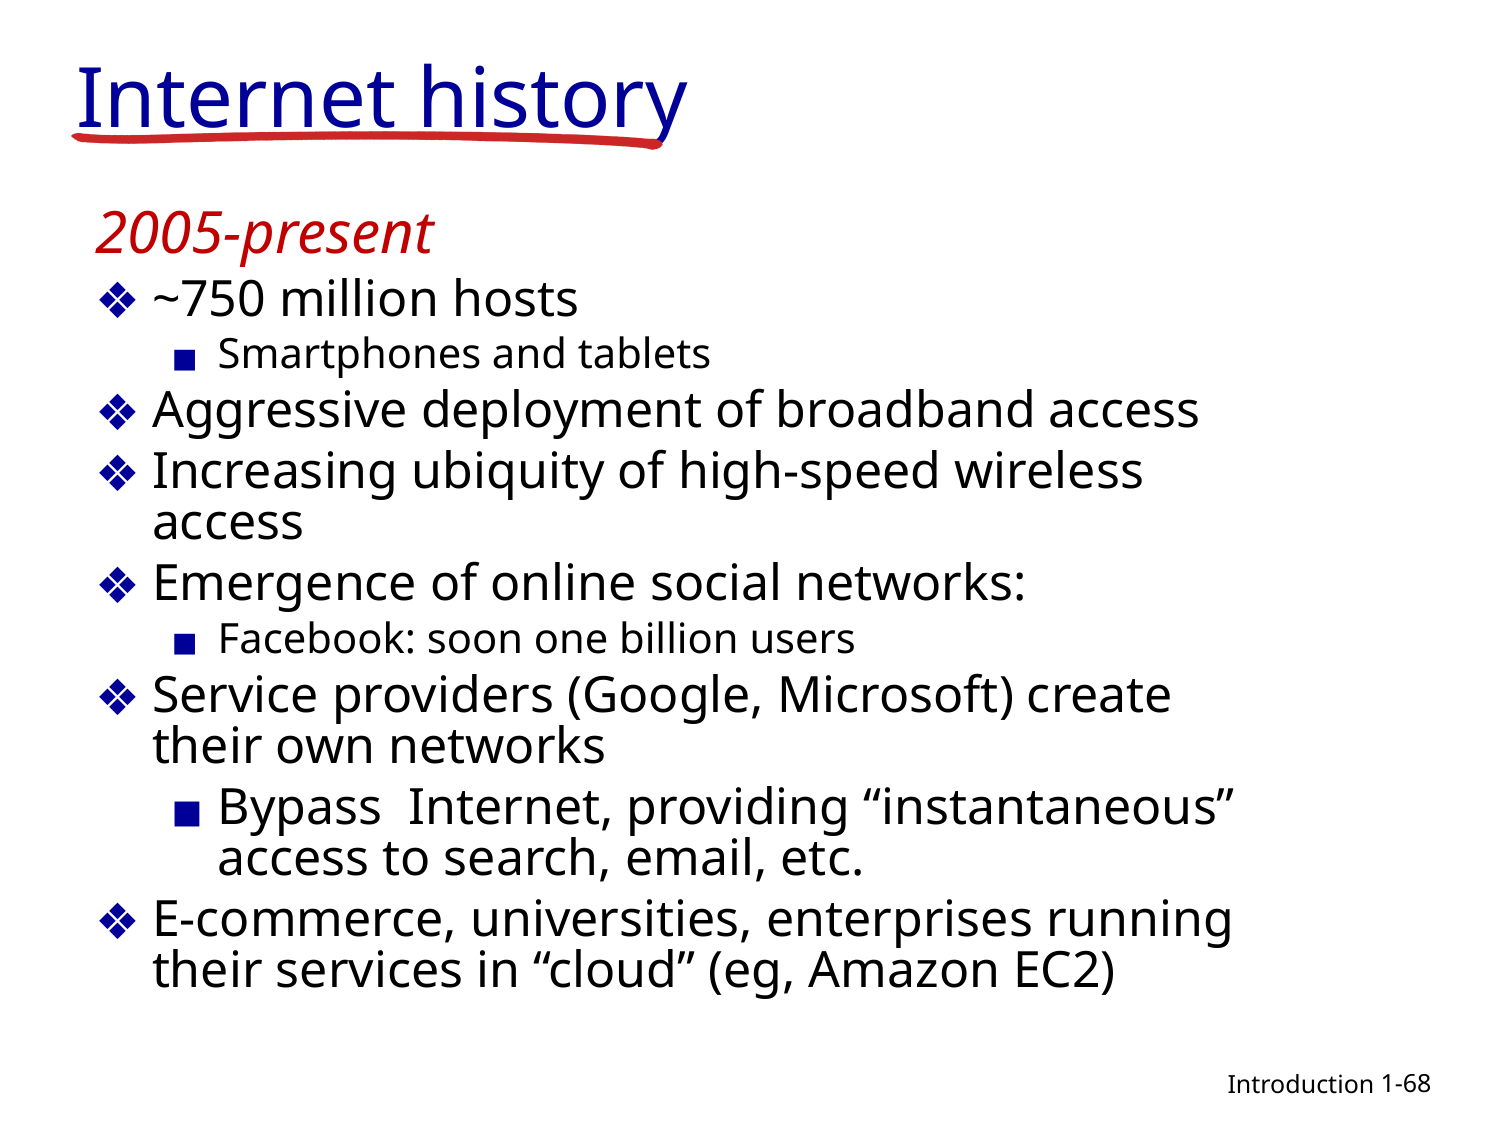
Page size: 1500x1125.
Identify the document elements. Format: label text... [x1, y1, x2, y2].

footer Introduction [914, 1060, 1390, 1108]
slide_number 1-‹#› [1365, 1060, 1477, 1106]
text_box Internet history [61, 41, 1337, 148]
list 2005-present ~750 million hosts Smartphones and tablets Aggressive deployment of broadband access Increasing ubiquity of high-speed wireless access Emergence of online social networks: Facebook: soon one billion users Service providers (Google, Microsoft) create their own networks Bypass Internet, providing “instantaneous” access to search, email, etc. E-commerce, universities, enterprises running their services in “cloud” (eg, Amazon EC2) [80, 198, 1312, 930]
picture [68, 126, 669, 156]
